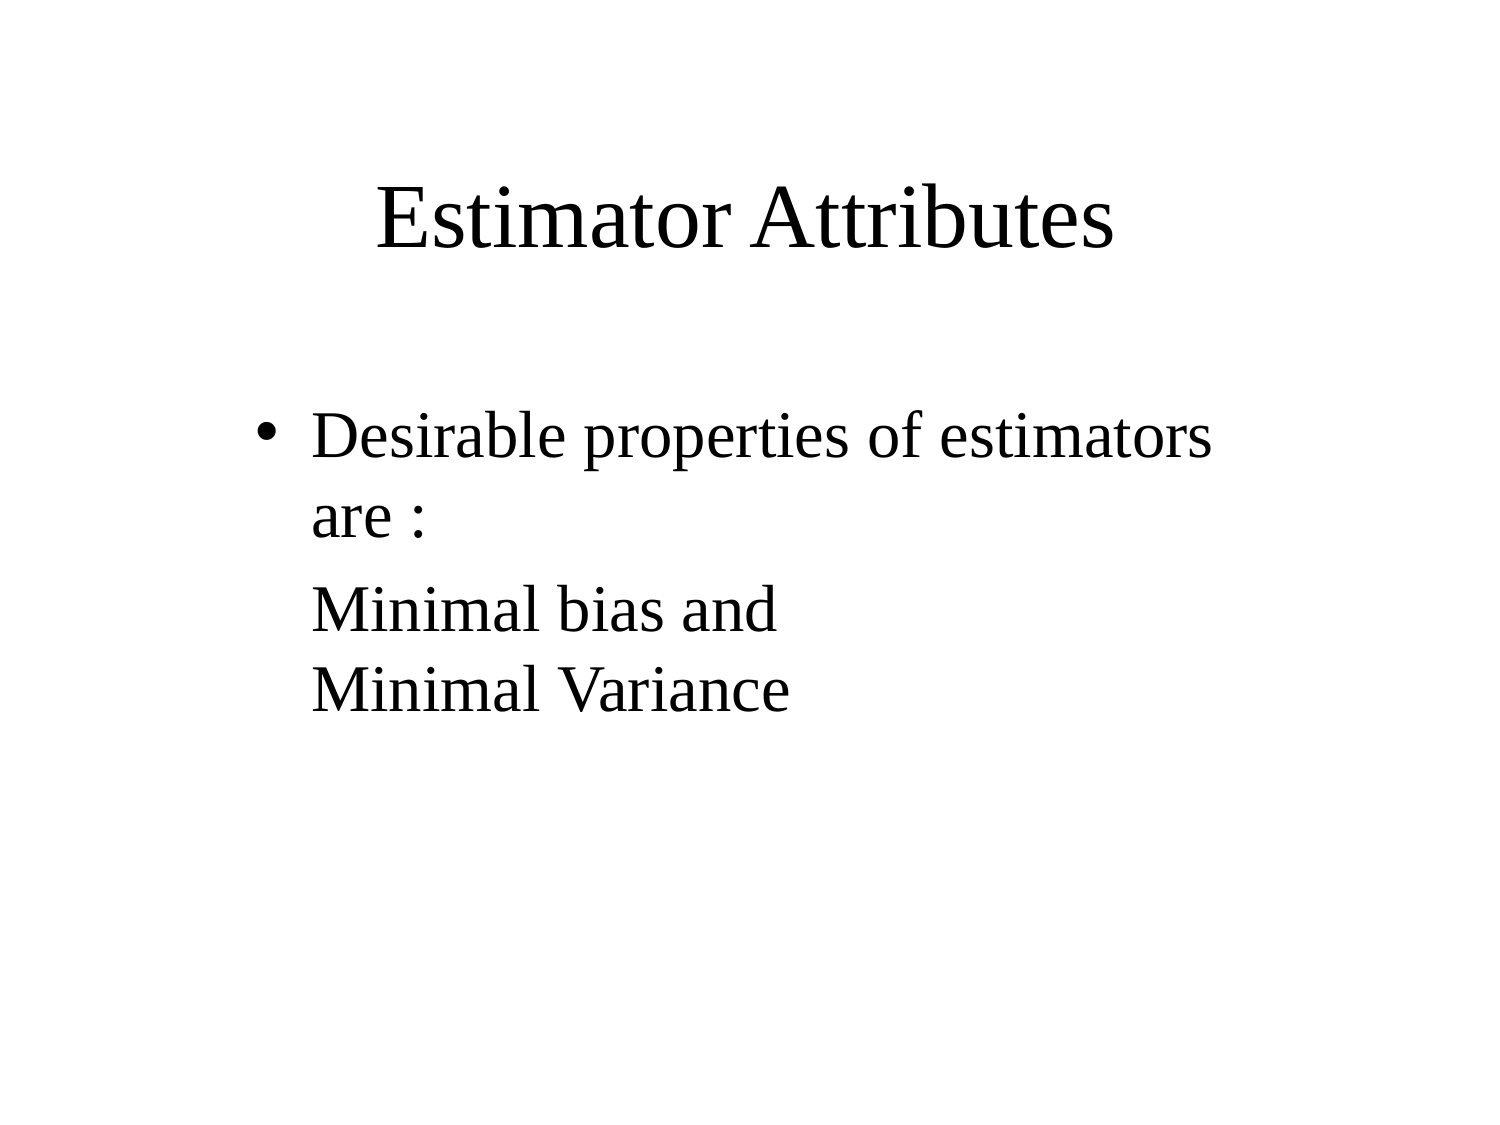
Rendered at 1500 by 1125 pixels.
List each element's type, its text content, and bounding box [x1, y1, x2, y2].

text_box Estimator Attributes [240, 140, 1253, 282]
text_box Desirable properties of estimators are : Minimal bias and Minimal Variance [240, 289, 1253, 780]
